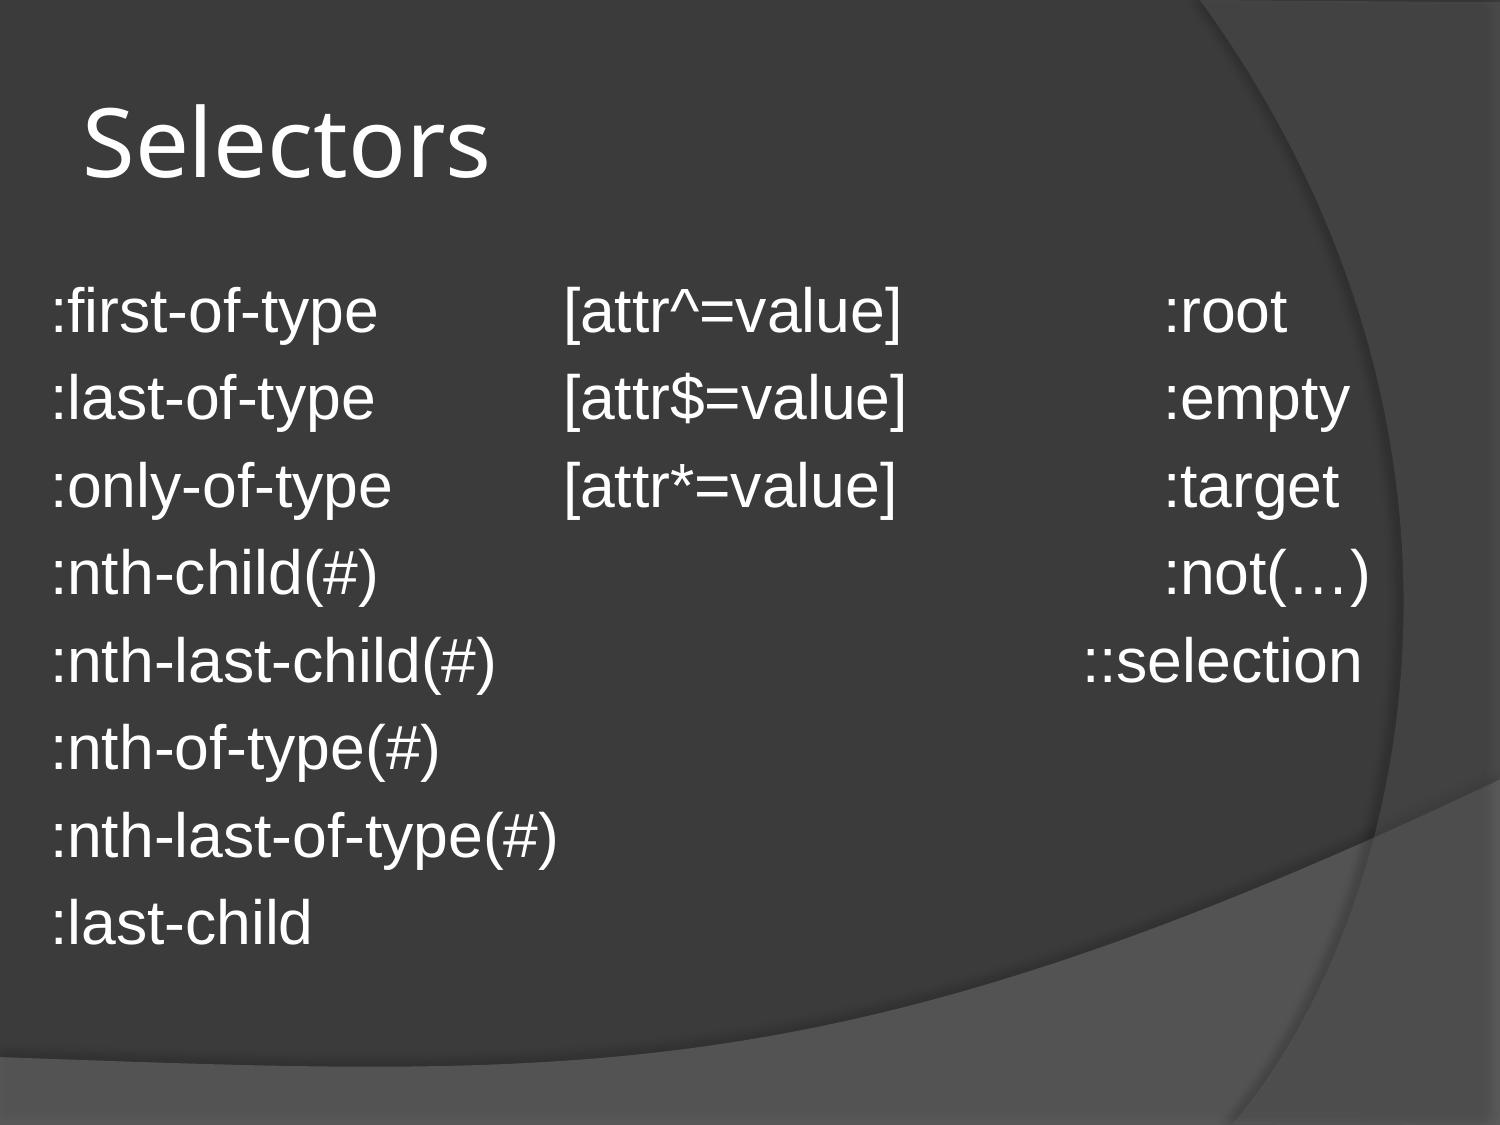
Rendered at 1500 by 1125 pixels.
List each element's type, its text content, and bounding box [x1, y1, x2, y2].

list :first-of-type [attr^=value] :root :last-of-type [attr$=value] :empty :only-of-type [attr*=value] :target :nth-child(#) :not(…) :nth-last-child(#) ::selection :nth-of-type(#) :nth-last-of-type(#) :last-child [29, 262, 1471, 1094]
title Selectors [75, 45, 1300, 233]
